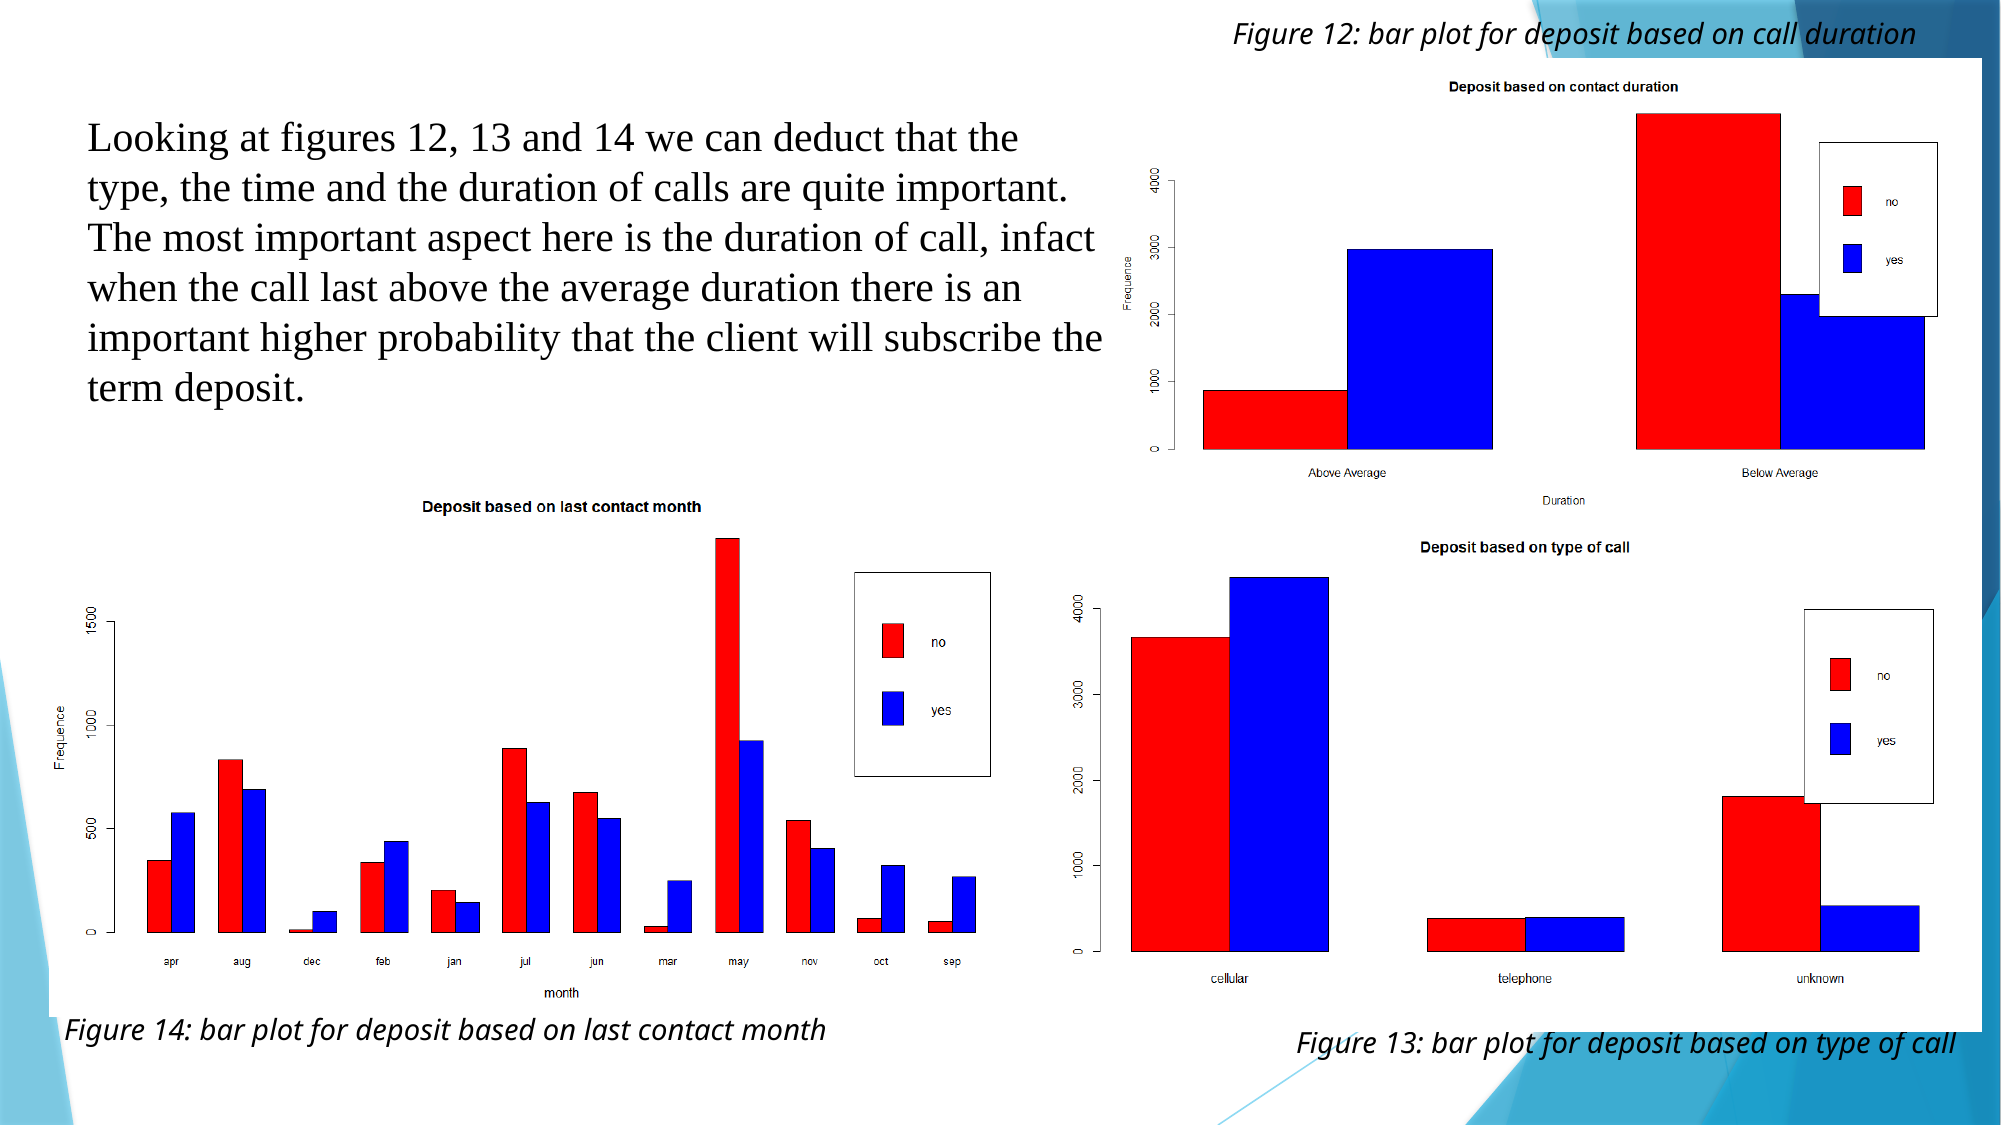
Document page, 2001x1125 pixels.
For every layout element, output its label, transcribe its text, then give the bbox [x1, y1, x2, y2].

text_box Looking at figures 12, 13 and 14 we can deduct that the type, the time and the duration of calls are quite important. The most important aspect here is the duration of call, infact when the call last above the average duration there is an important higher probability that the client will subscribe the term deposit. [72, 101, 1113, 417]
text_box Figure 12: bar plot for deposit based on call duration [1217, 7, 1982, 57]
text_box Figure 14: bar plot for deposit based on last contact month [49, 1024, 937, 1054]
picture [49, 57, 1983, 1032]
text_box Figure 13: bar plot for deposit based on type of call [1281, 1017, 2000, 1067]
